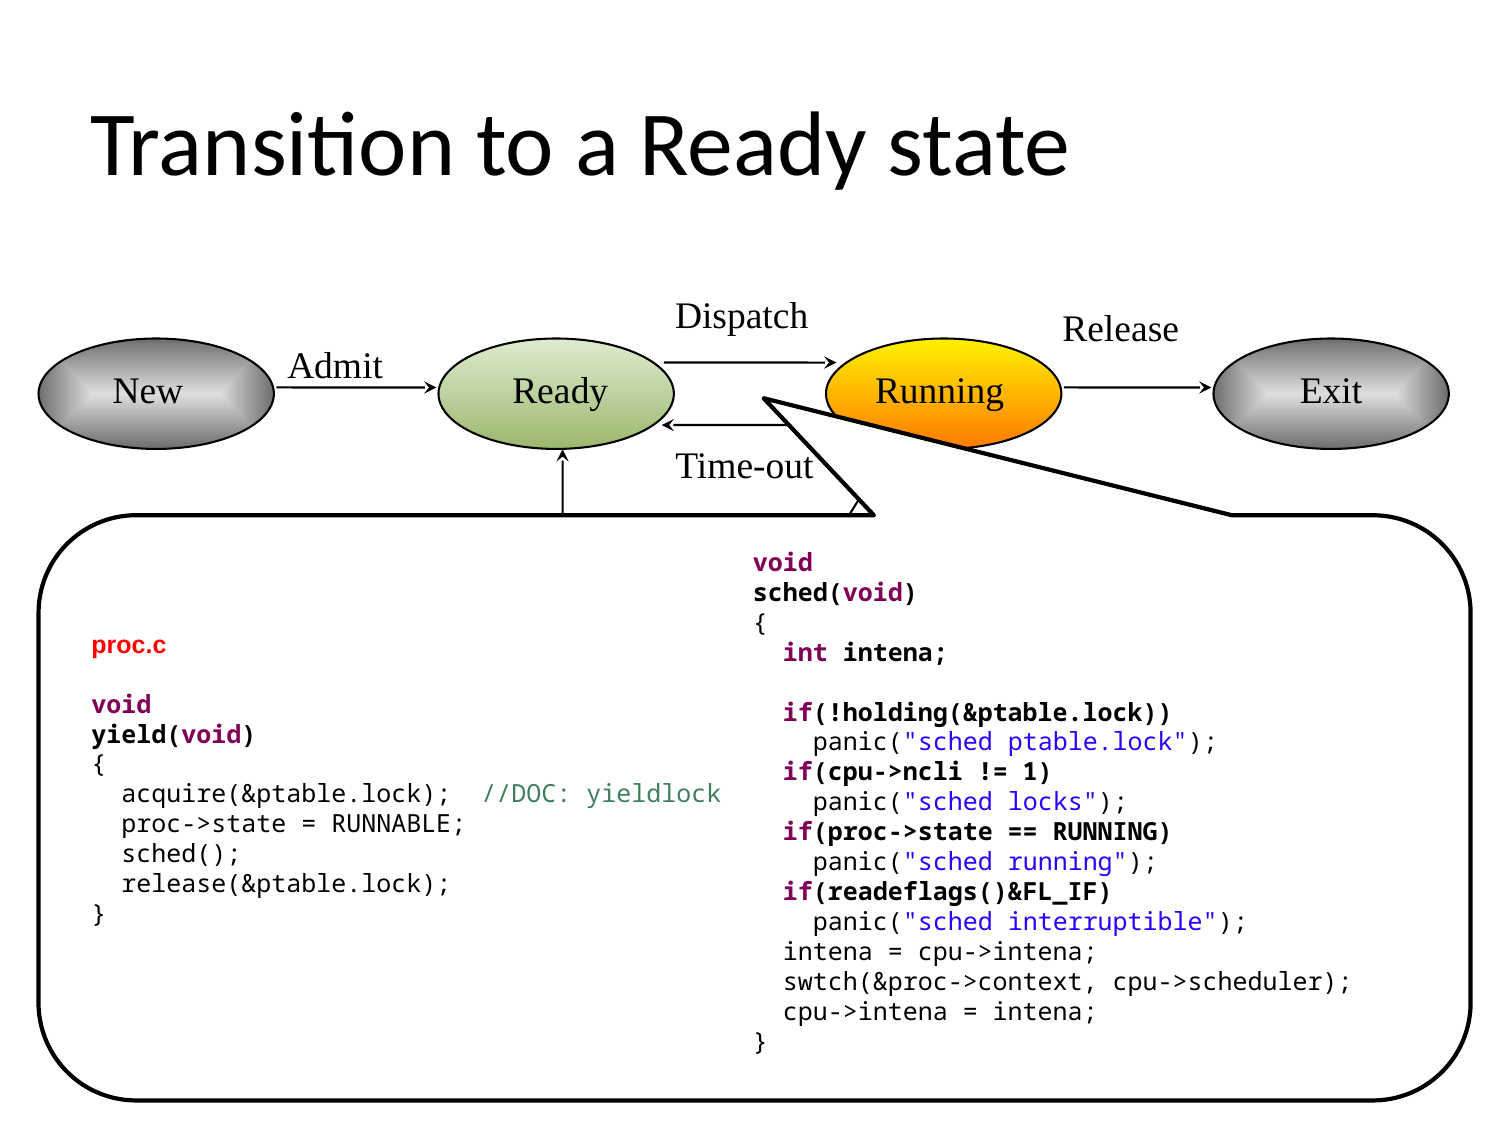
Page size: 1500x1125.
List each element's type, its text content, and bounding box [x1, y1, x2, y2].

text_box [38, 514, 1500, 1101]
title Transition to a Ready state [75, 45, 1425, 233]
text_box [38, 283, 1450, 514]
